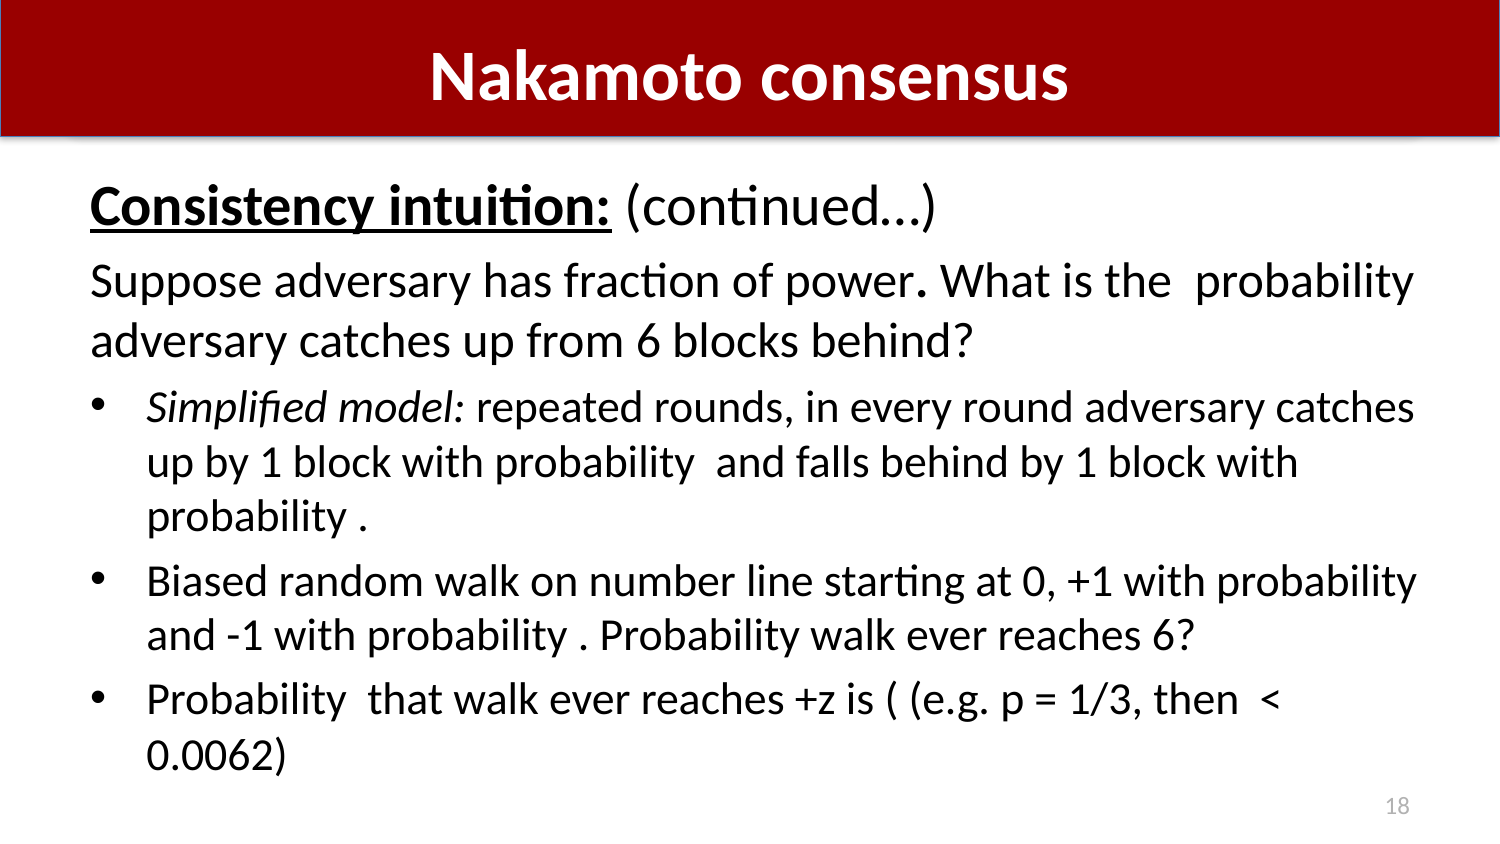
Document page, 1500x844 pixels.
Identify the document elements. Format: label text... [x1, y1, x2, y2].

slide_number 18 [1074, 782, 1425, 828]
title Nakamoto consensus [75, 20, 1425, 123]
